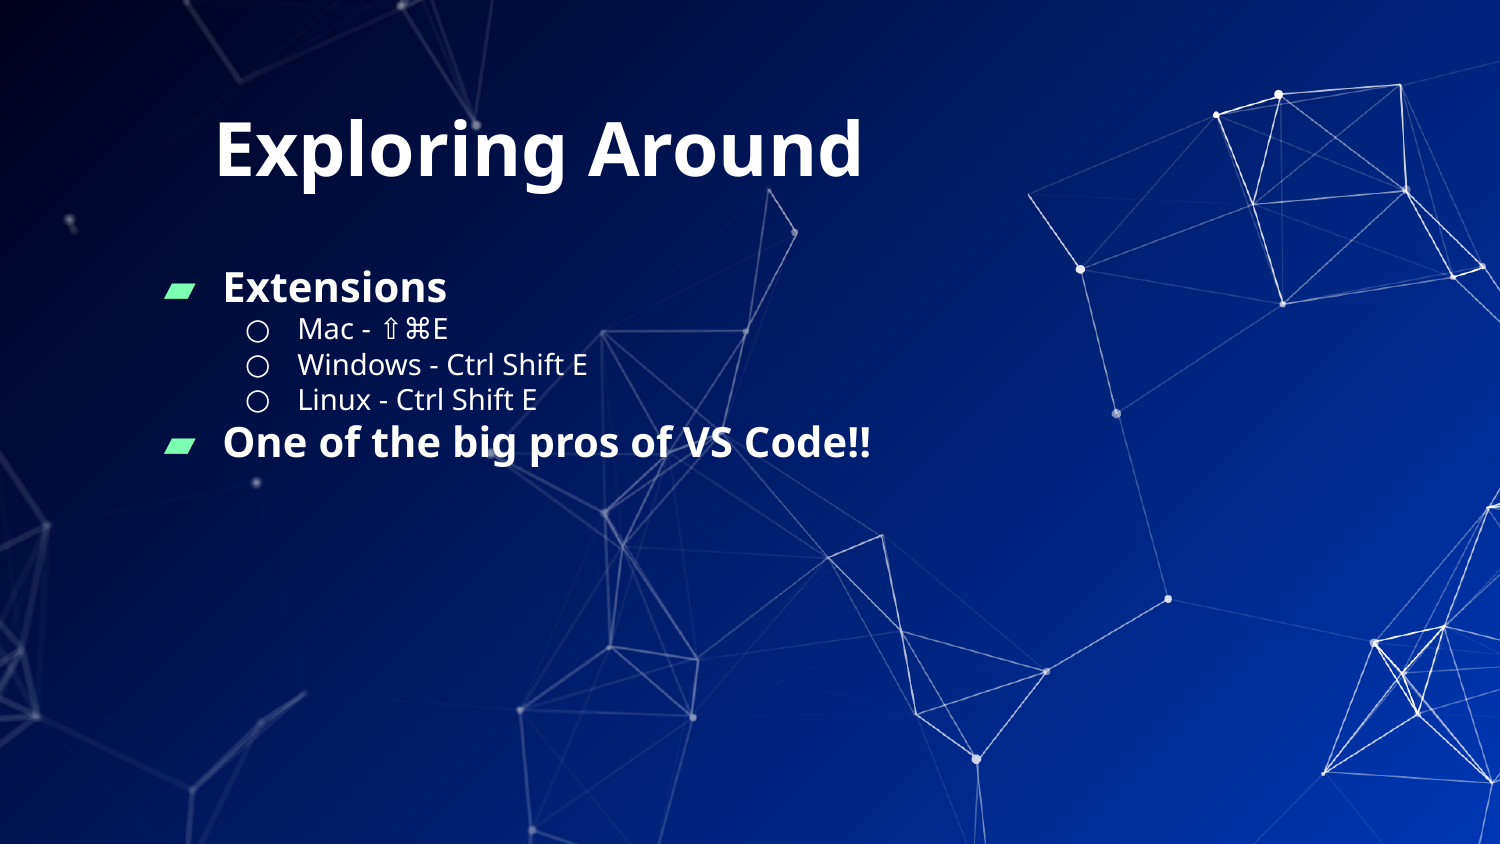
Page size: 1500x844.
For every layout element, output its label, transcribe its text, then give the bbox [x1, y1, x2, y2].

title Exploring Around [213, 50, 1202, 192]
picture [0, 0, 1500, 844]
slide_number ‹#› [1391, 779, 1482, 844]
list Extensions Mac - ⇧⌘E Windows - Ctrl Shift E Linux - Ctrl Shift E One of the big pros of VS Code!! [147, 208, 1019, 754]
